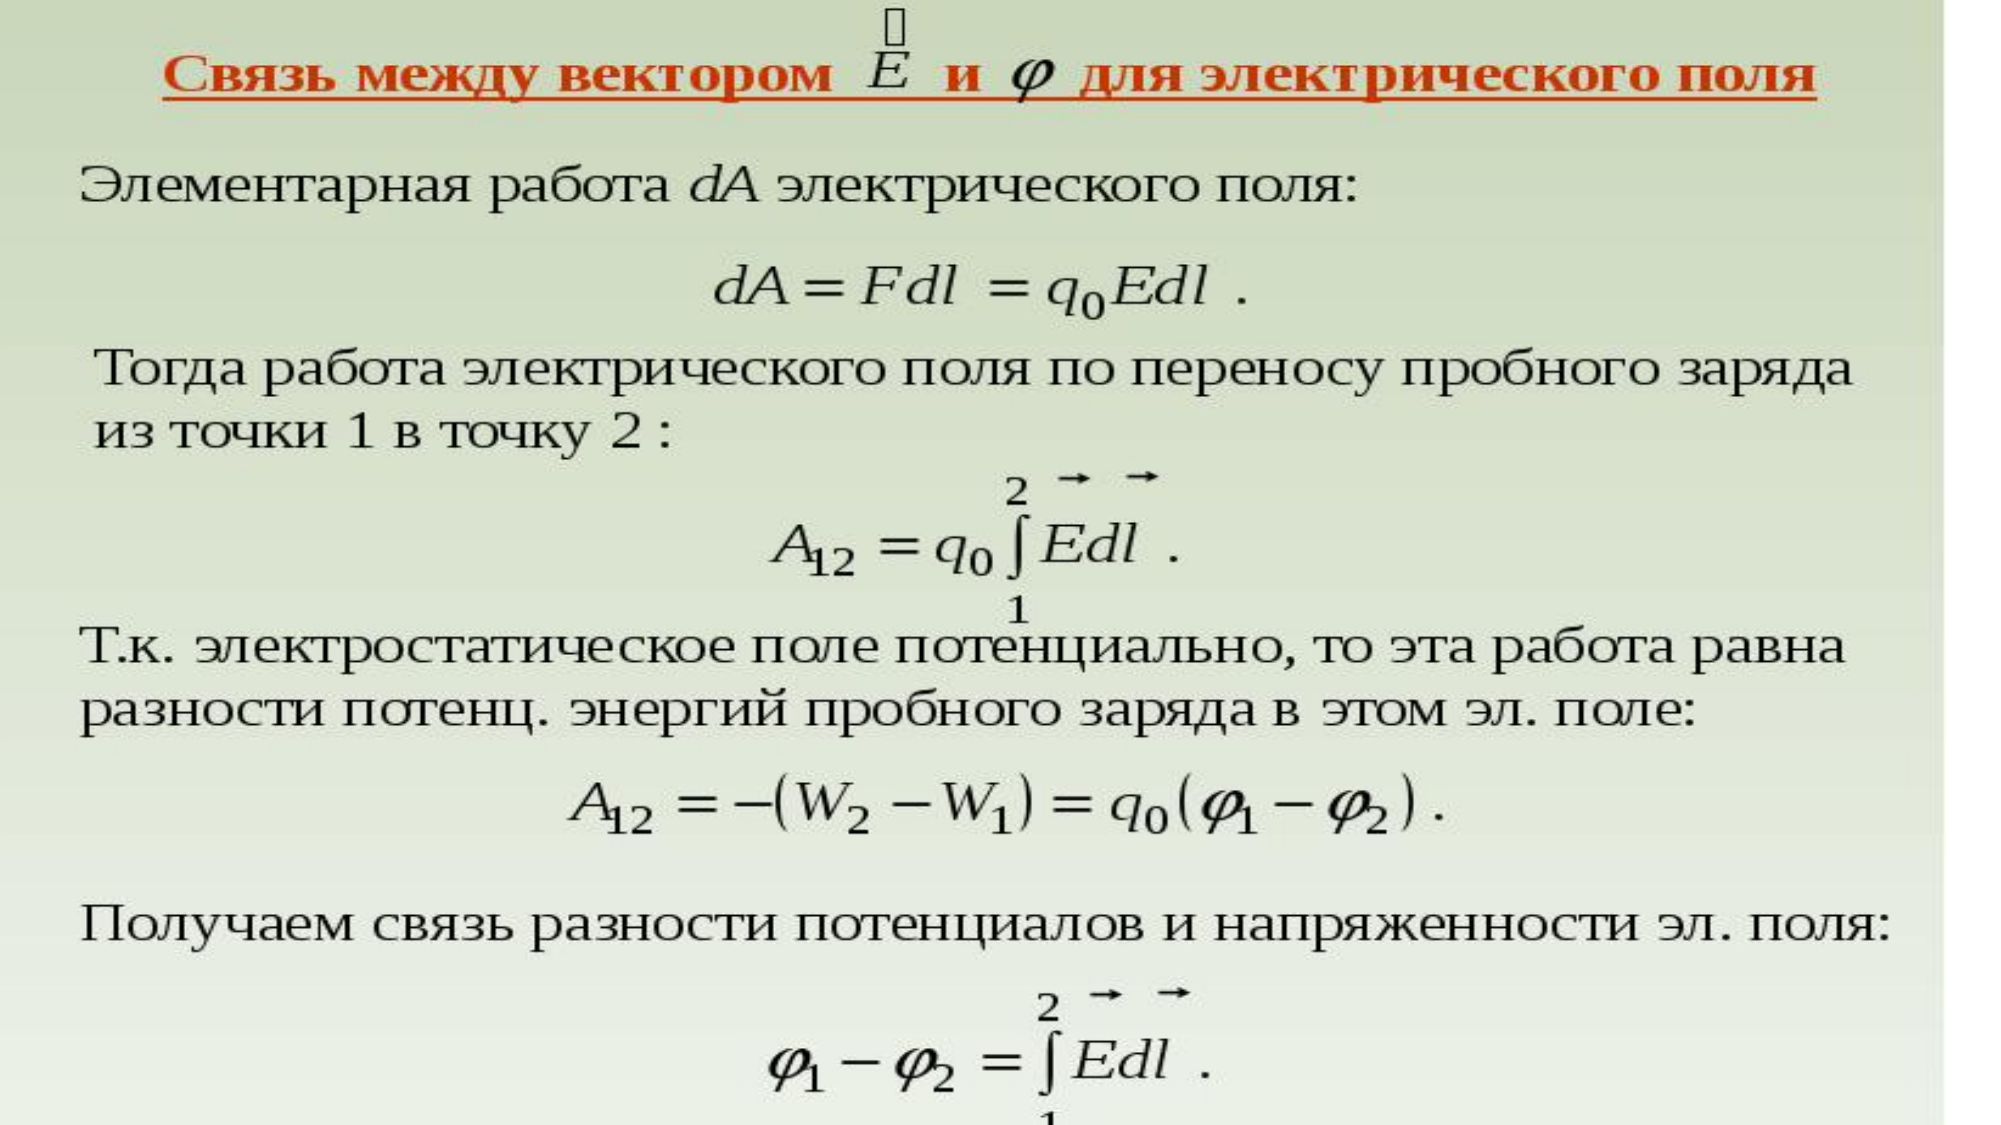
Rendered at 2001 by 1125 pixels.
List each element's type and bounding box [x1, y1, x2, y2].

list [0, 0, 1947, 1125]
